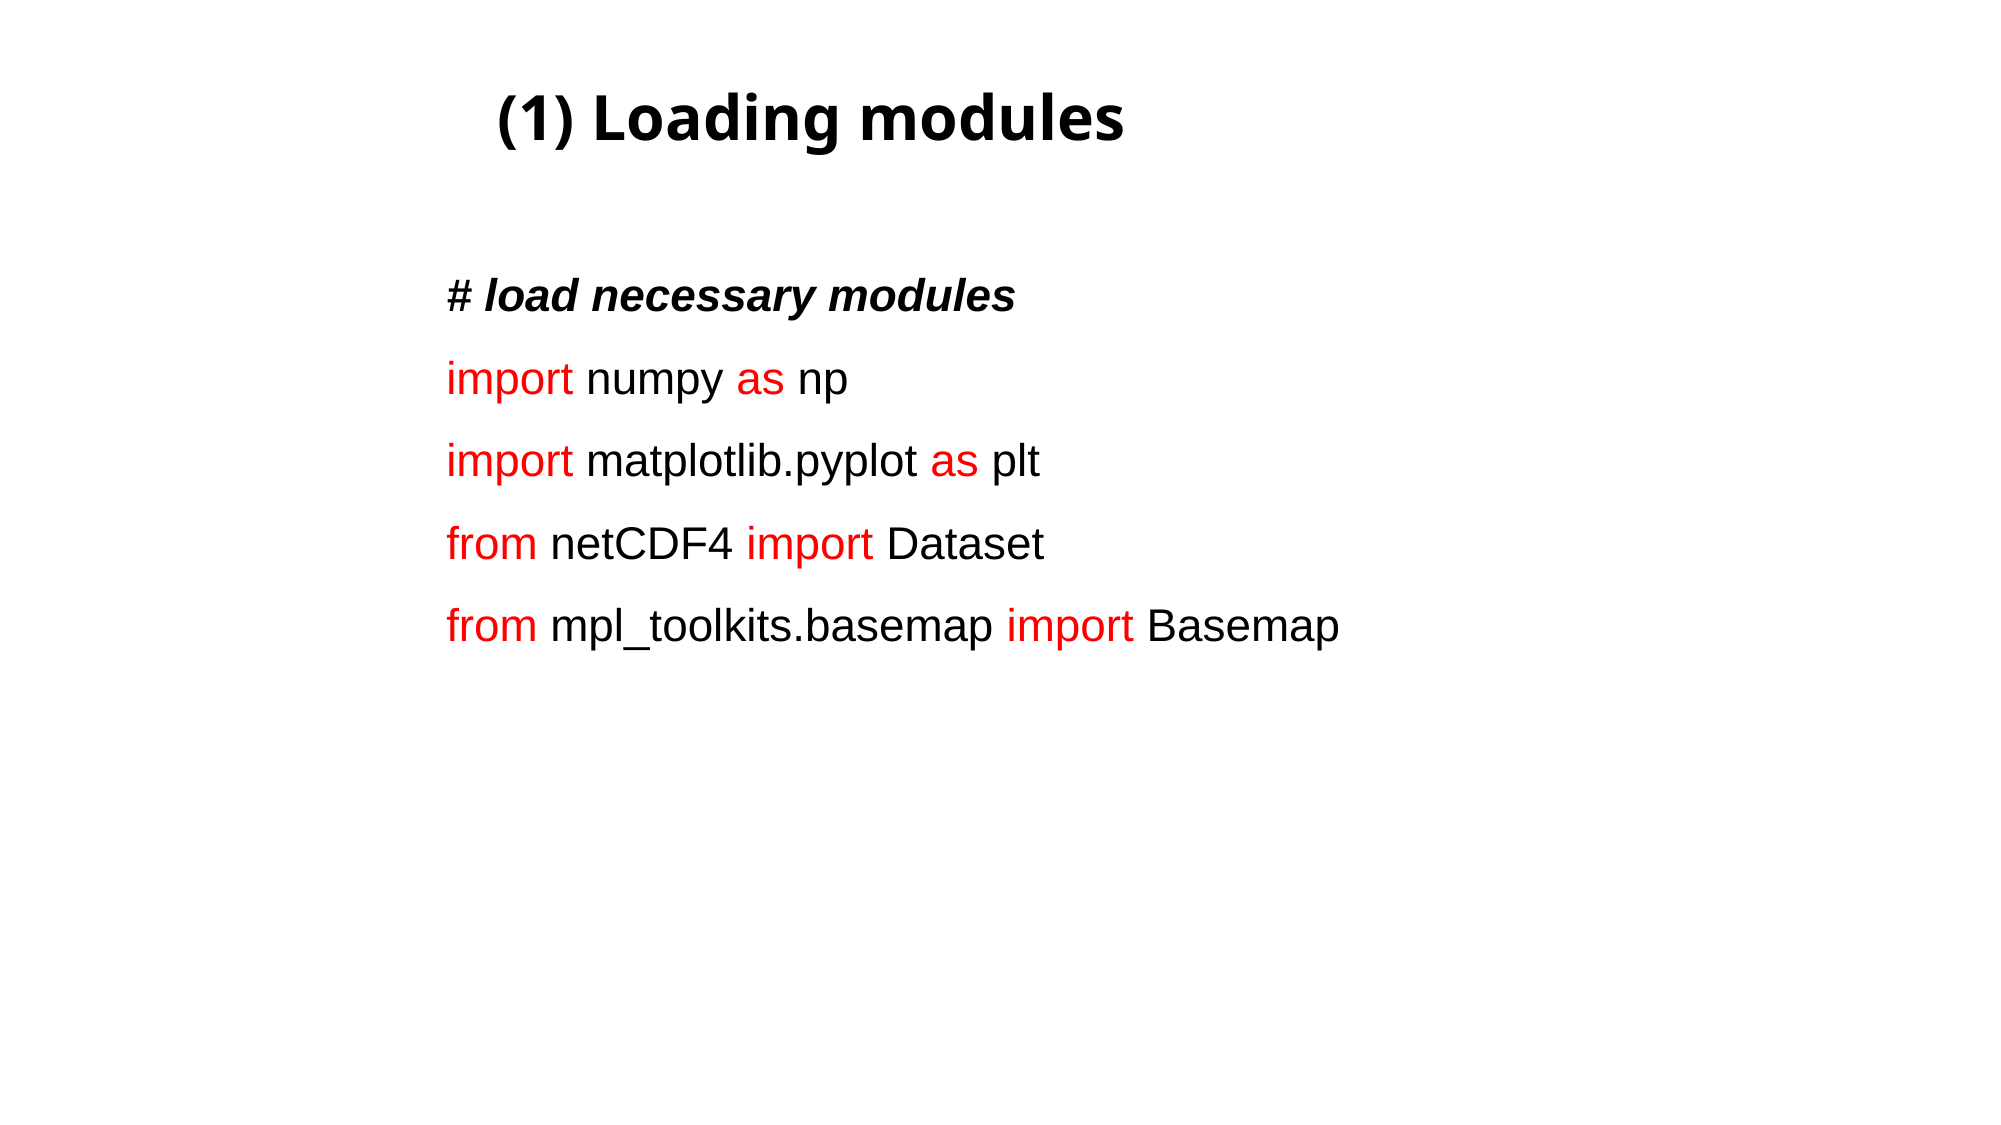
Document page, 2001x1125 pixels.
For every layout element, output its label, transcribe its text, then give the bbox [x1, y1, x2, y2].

text_box # load necessary modules import numpy as np import matplotlib.pyplot as plt from netCDF4 import Dataset from mpl_toolkits.basemap import Basemap [431, 231, 1528, 659]
title (1) Loading modules [182, 59, 1863, 181]
